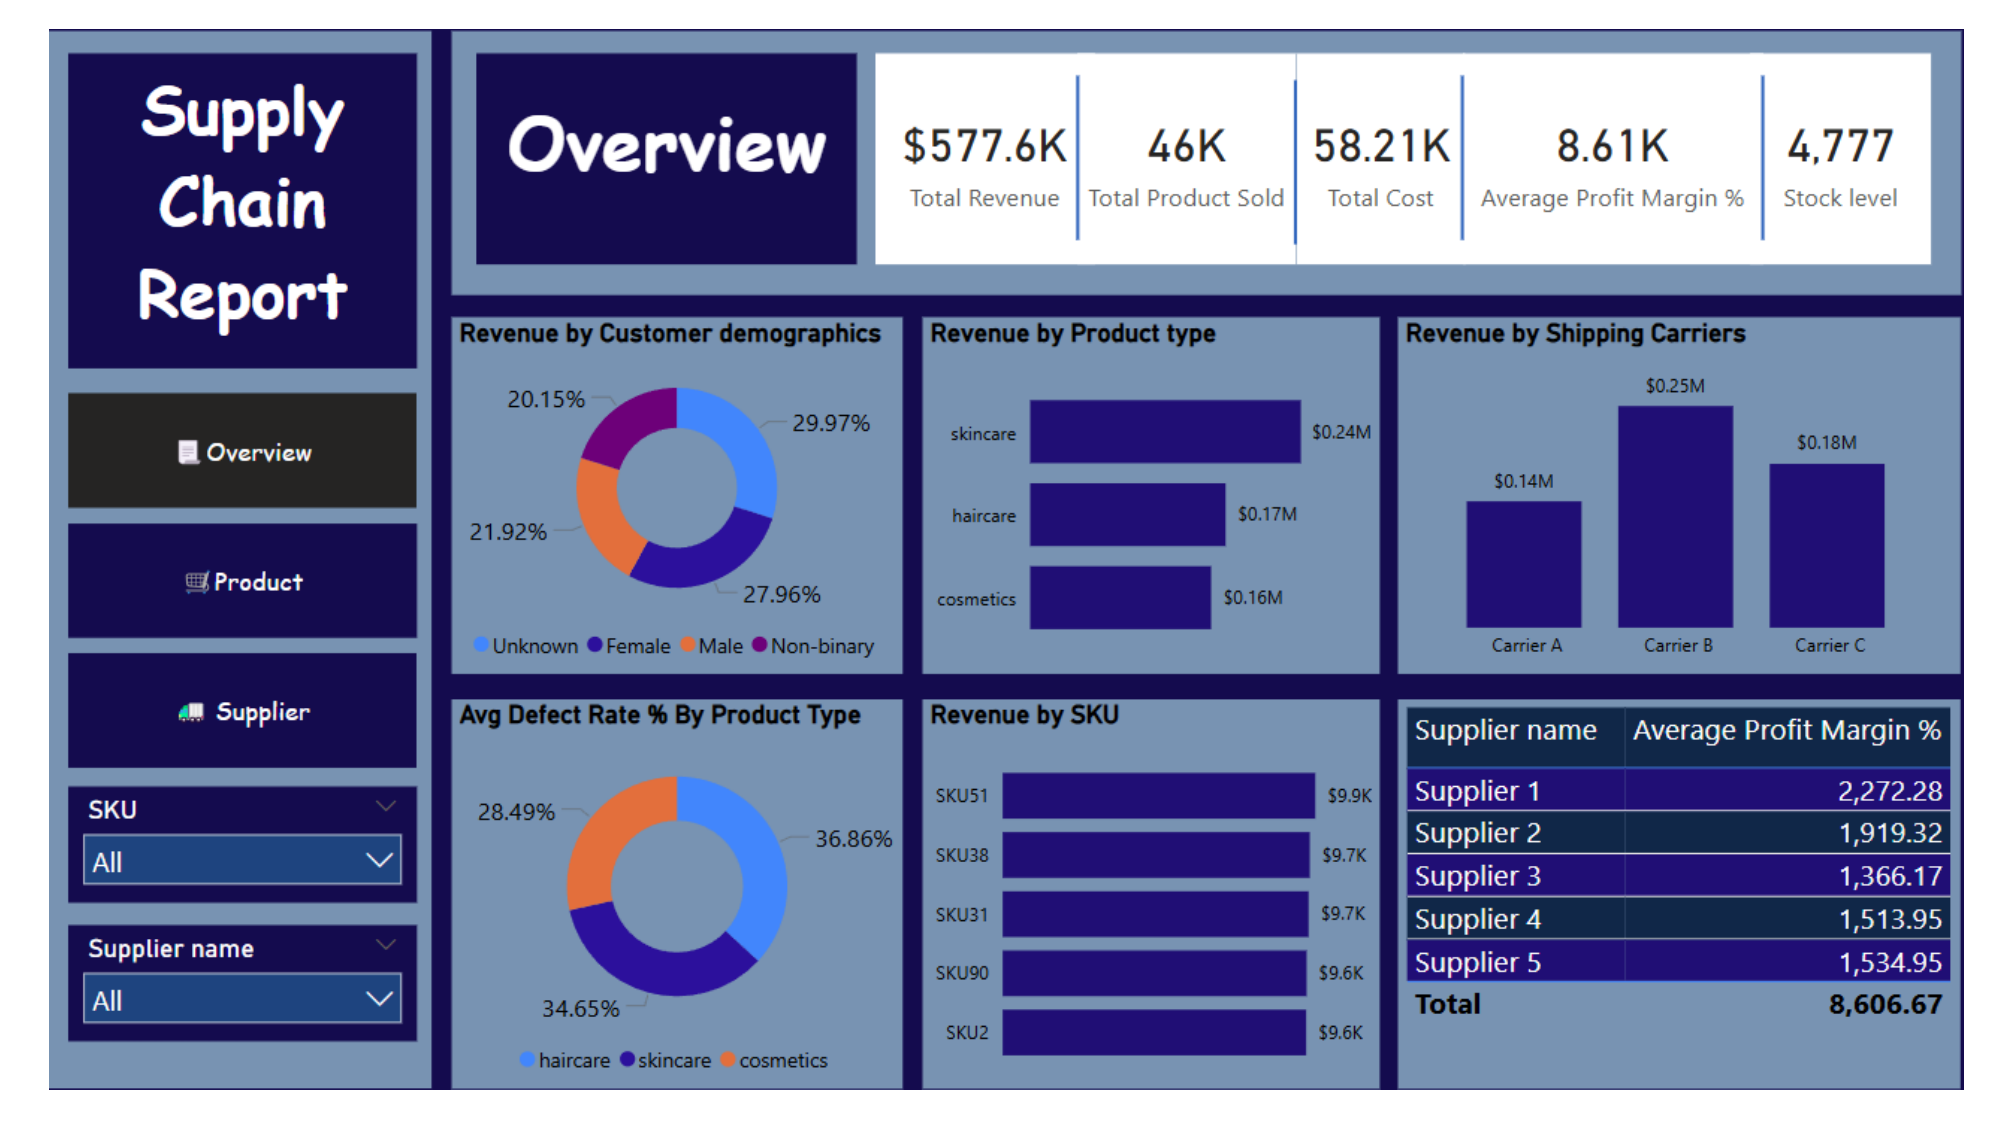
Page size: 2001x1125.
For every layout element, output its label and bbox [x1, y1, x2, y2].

list [49, 29, 1964, 1090]
